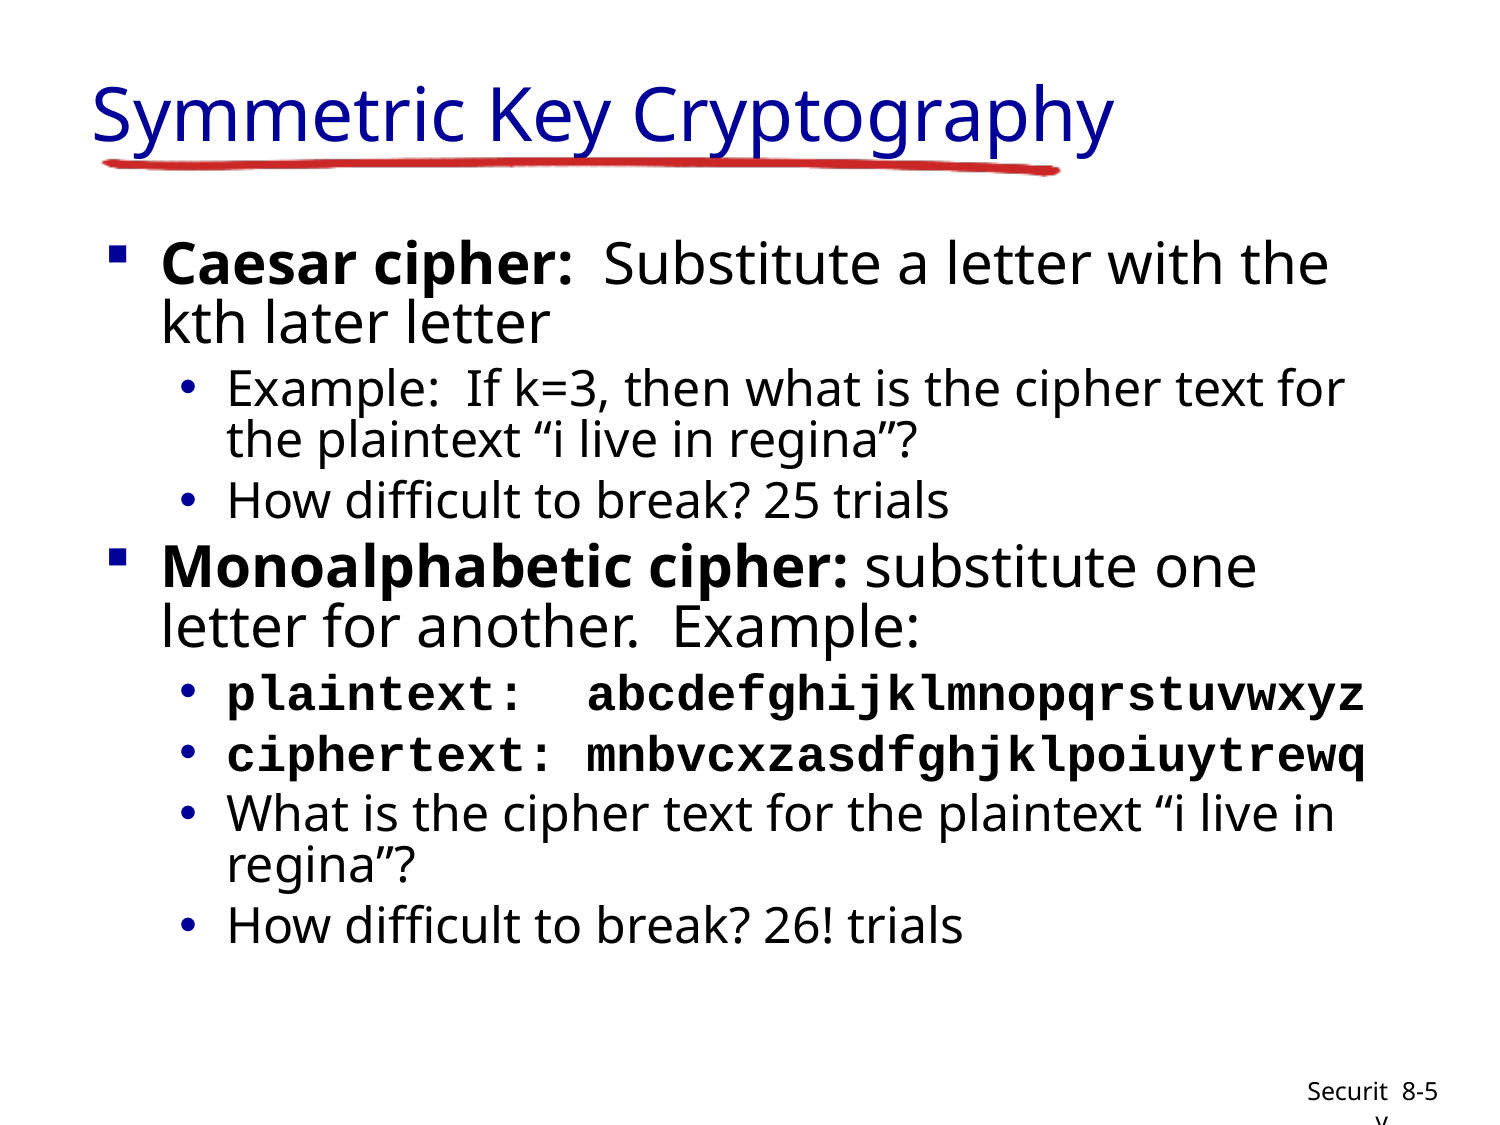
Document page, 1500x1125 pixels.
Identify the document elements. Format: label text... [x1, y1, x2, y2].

list Caesar cipher: Substitute a letter with the kth later letter Example: If k=3, then what is the cipher text for the plaintext “i live in regina”? How difficult to break? 25 trials Monoalphabetic cipher: substitute one letter for another. Example: plaintext: abcdefghijklmnopqrstuvwxyz ciphertext: mnbvcxzasdfghjklpoiuytrewq What is the cipher text for the plaintext “i live in regina”? How difficult to break? 26! trials [89, 229, 1415, 1022]
slide_number 8-5 [1387, 1068, 1500, 1113]
picture [96, 153, 1073, 183]
title Symmetric Key Cryptography [76, 17, 1352, 206]
footer Security [1284, 1067, 1403, 1110]
